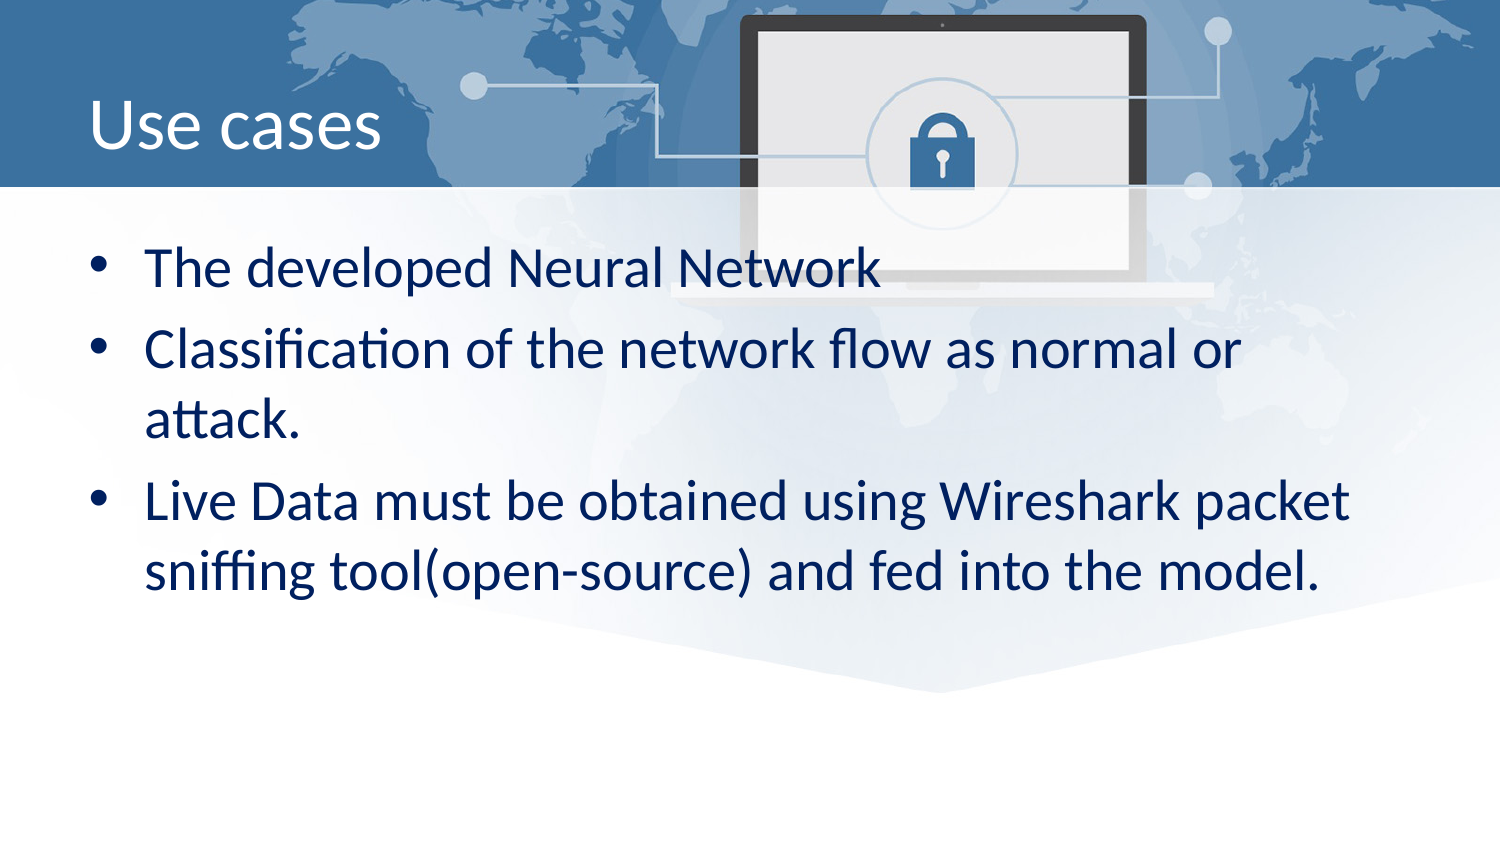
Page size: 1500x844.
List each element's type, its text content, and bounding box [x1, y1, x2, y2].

title Use cases [73, 46, 1427, 193]
list The developed Neural Network Classification of the network flow as normal or attack. Live Data must be obtained using Wireshark packet sniffing tool(open-source) and fed into the model. [73, 221, 1427, 773]
picture [0, 0, 1500, 844]
